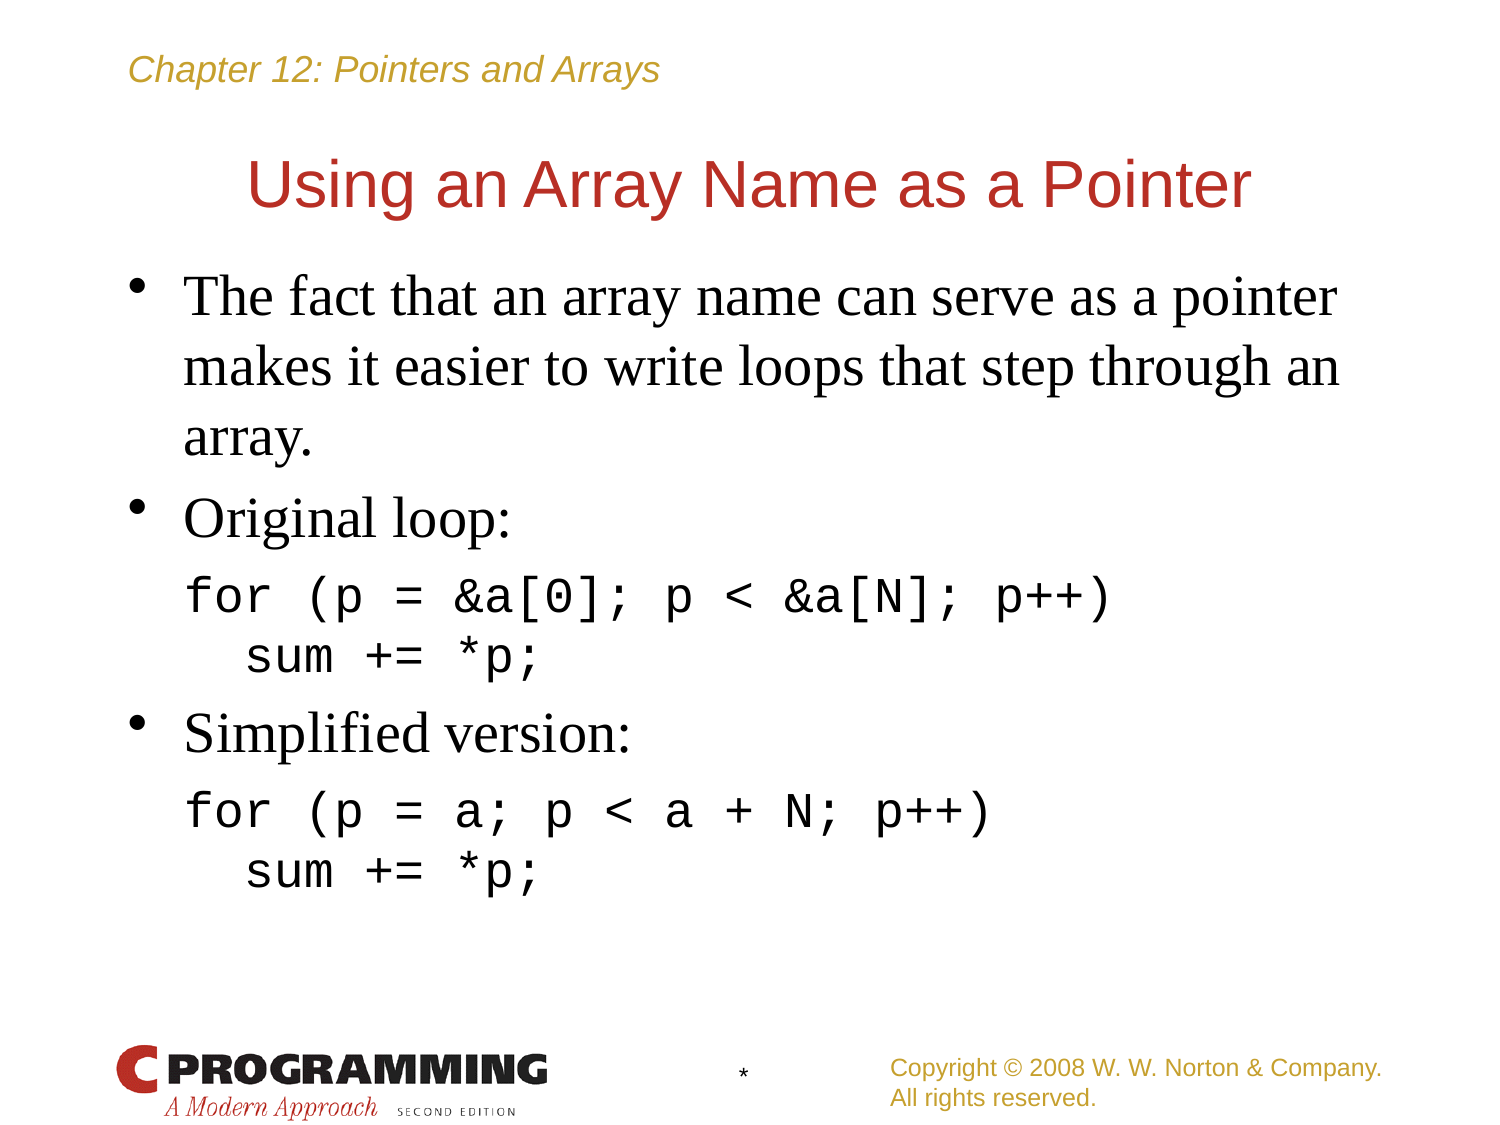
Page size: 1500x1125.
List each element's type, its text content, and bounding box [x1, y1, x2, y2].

list The fact that an array name can serve as a pointer makes it easier to write loops that step through an array. Original loop: for (p = &a[0]; p < &a[N]; p++) sum += *p; Simplified version: for (p = a; p < a + N; p++) sum += *p; [112, 249, 1388, 1038]
text_box * [687, 1050, 800, 1100]
title Using an Array Name as a Pointer [112, 125, 1388, 238]
text_box Copyright © 2008 W. W. Norton & Company. All rights reserved. [874, 1043, 1388, 1119]
picture [112, 1041, 550, 1123]
